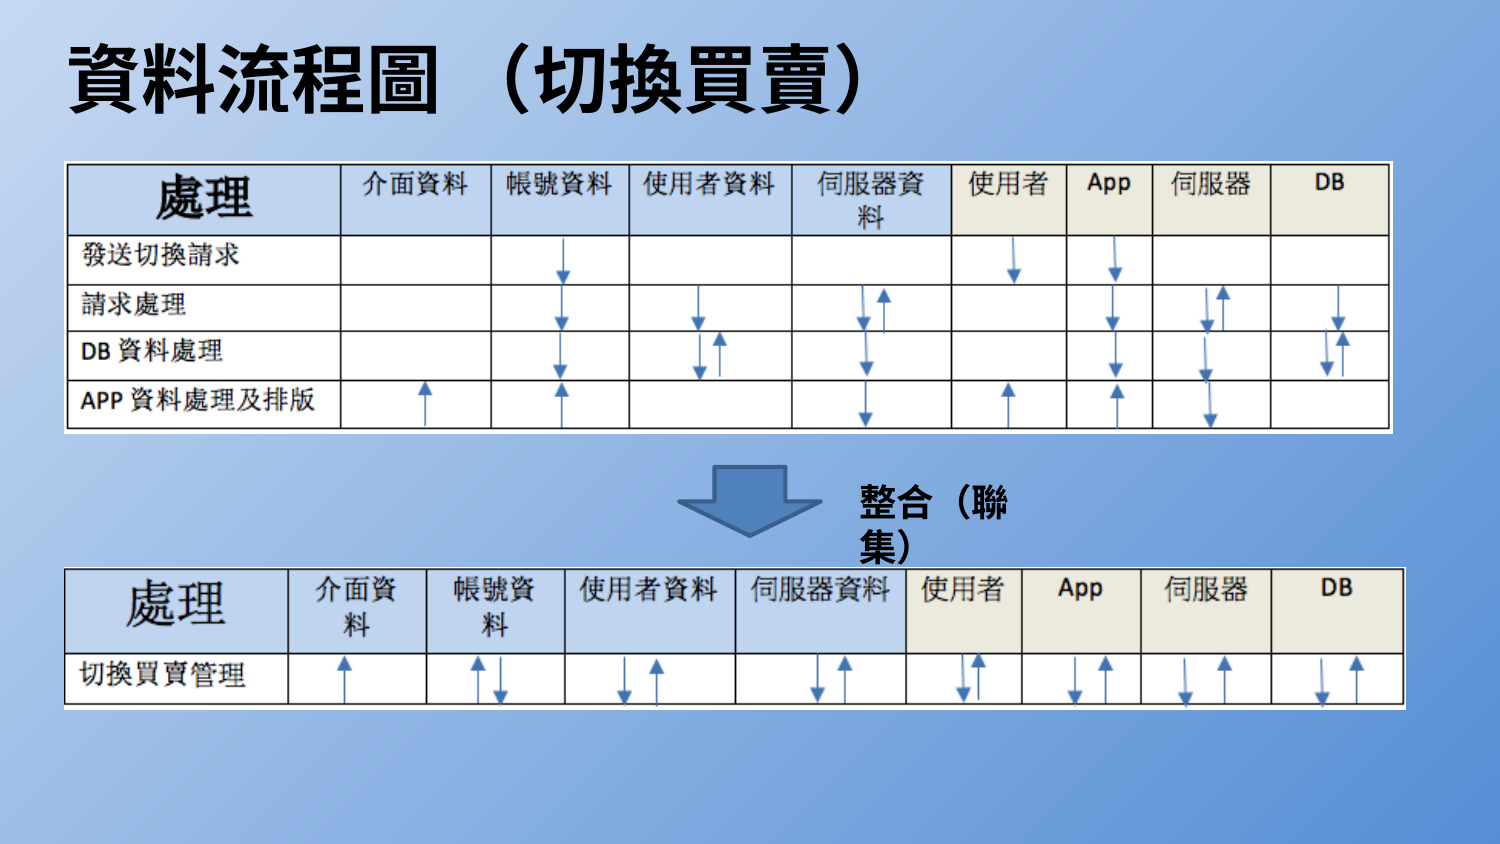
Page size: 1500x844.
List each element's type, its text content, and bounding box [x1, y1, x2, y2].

text_box [677, 464, 823, 538]
picture [64, 161, 1393, 434]
picture [64, 567, 1406, 710]
text_box 整合（聯集） [844, 471, 1093, 566]
title 資料流程圖 （切換買賣） [51, 5, 1376, 151]
